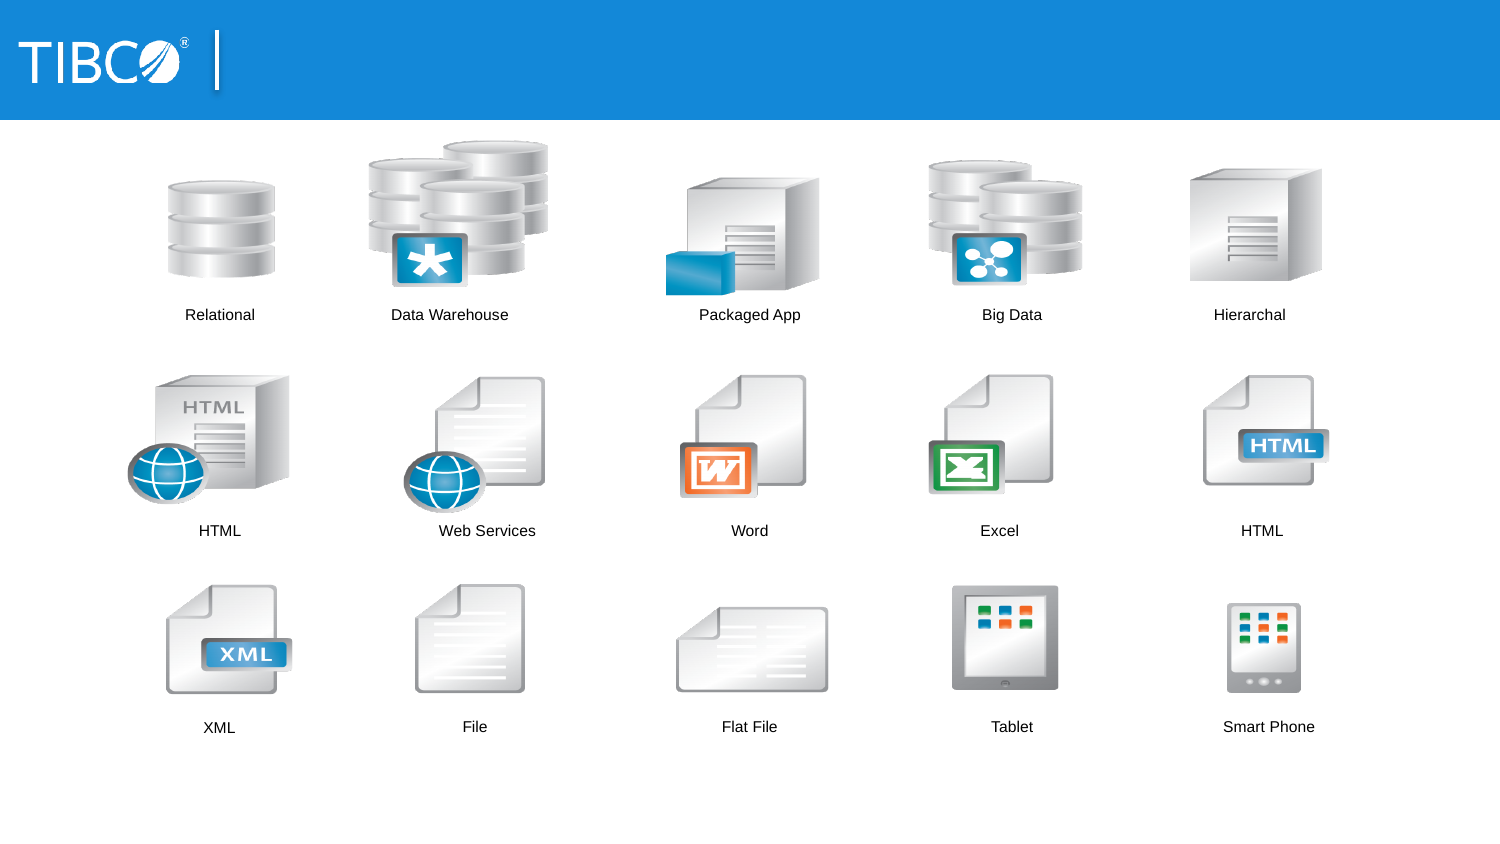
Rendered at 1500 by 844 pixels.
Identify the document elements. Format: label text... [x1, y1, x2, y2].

picture [399, 372, 548, 517]
text_box Big Data [912, 297, 1113, 332]
picture [662, 175, 824, 297]
text_box Tablet [912, 709, 1113, 744]
picture [162, 175, 280, 283]
text_box Packaged App [649, 297, 850, 332]
text_box Word [649, 513, 850, 547]
picture [949, 581, 1062, 693]
picture [362, 138, 555, 289]
picture [1224, 599, 1303, 696]
text_box HTML [1162, 513, 1363, 547]
picture [162, 581, 295, 698]
picture [412, 581, 527, 696]
picture [673, 603, 832, 694]
picture [124, 372, 291, 508]
text_box Flat File [649, 709, 850, 744]
picture [924, 372, 1058, 496]
text_box Relational [120, 297, 321, 332]
text_box Web Services [387, 513, 588, 547]
text_box HTML [120, 513, 321, 547]
text_box File [375, 709, 575, 744]
text_box Data Warehouse [350, 297, 550, 332]
picture [924, 156, 1086, 288]
text_box Smart Phone [1169, 709, 1370, 744]
text_box Excel [899, 513, 1100, 547]
picture [1199, 372, 1333, 488]
picture [1187, 166, 1325, 283]
text_box Hierarchal [1149, 297, 1350, 332]
picture [674, 372, 811, 500]
text_box XML [119, 710, 320, 744]
